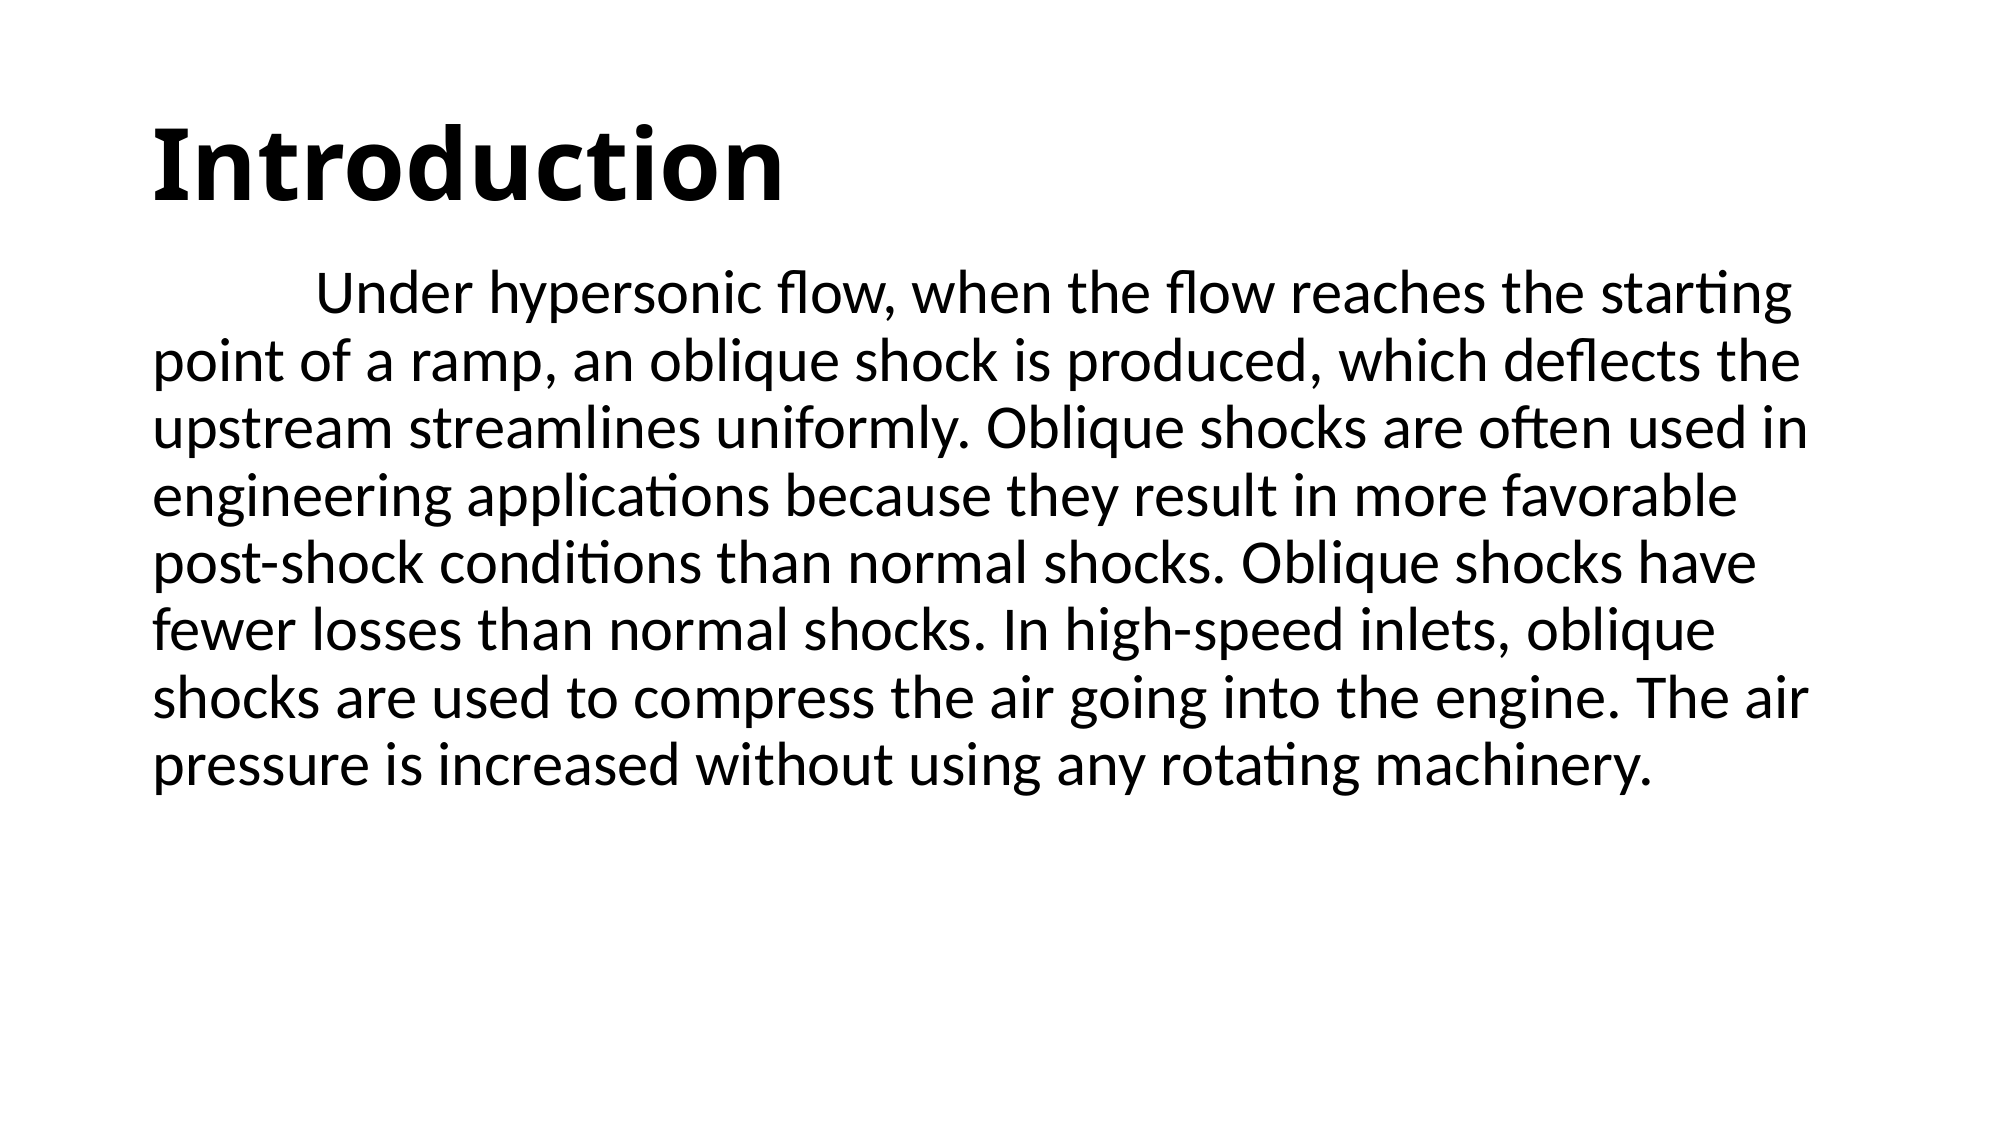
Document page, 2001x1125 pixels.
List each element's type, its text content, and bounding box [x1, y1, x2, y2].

title Introduction [137, 59, 1863, 252]
list Under hypersonic flow, when the flow reaches the starting point of a ramp, an oblique shock is produced, which deflects the upstream streamlines uniformly. Oblique shocks are often used in engineering applications because they result in more favorable post-shock conditions than normal shocks. Oblique shocks have fewer losses than normal shocks. In high-speed inlets, oblique shocks are used to compress the air going into the engine. The air pressure is increased without using any rotating machinery. [137, 252, 1863, 1014]
